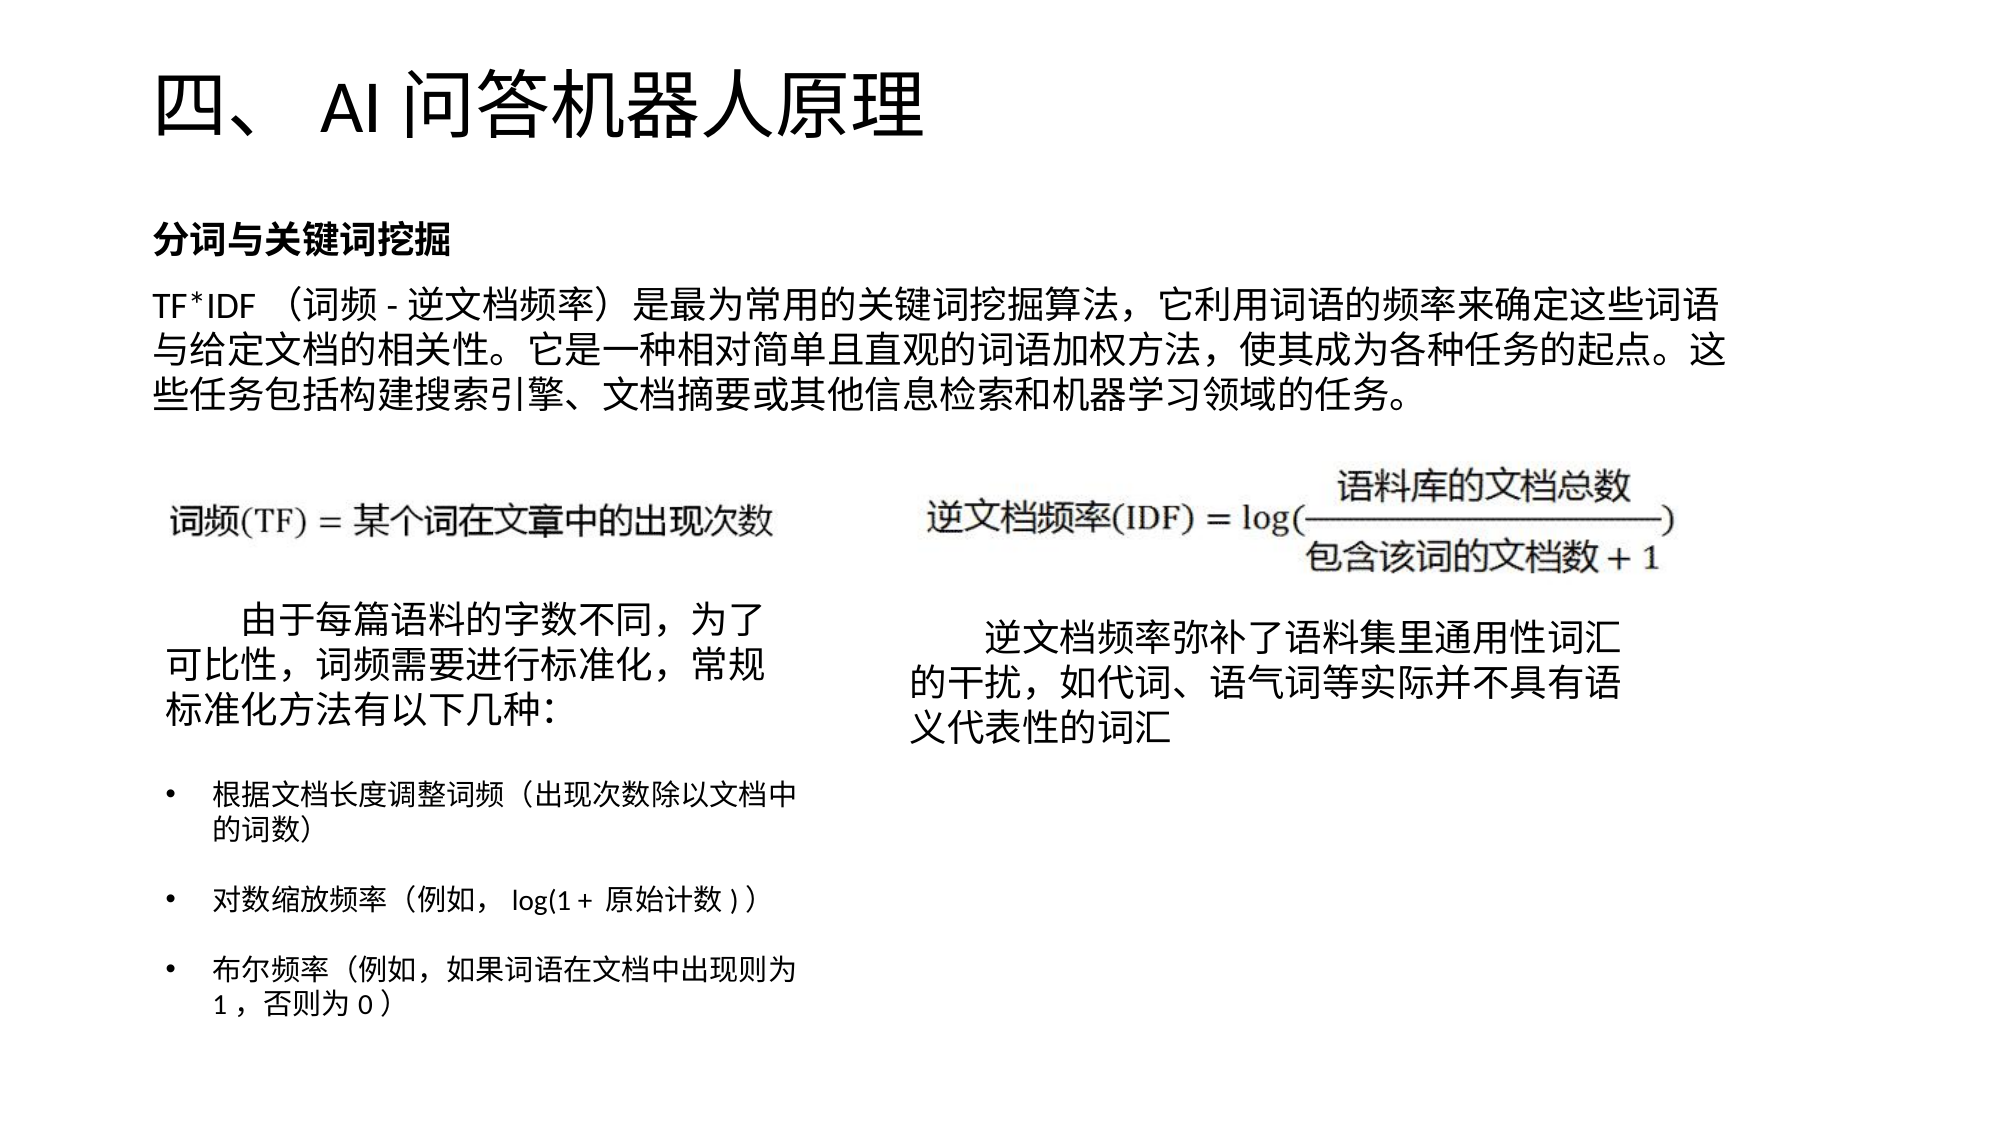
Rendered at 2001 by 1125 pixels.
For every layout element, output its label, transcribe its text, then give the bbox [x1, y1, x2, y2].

text_box TF*IDF（词频-逆文档频率）是最为常用的关键词挖掘算法，它利用词语的频率来确定这些词语与给定文档的相关性。它是一种相对简单且直观的词语加权方法，使其成为各种任务的起点。这些任务包括构建搜索引擎、文档摘要或其他信息检索和机器学习领域的任务。 [137, 274, 1762, 424]
picture [894, 439, 1711, 607]
text_box 由于每篇语料的字数不同，为了可比性，词频需要进行标准化，常规标准化方法有以下几种： 根据文档长度调整词频（出现次数除以文档中的词数） 对数缩放频率（例如，log(1 + 原始计数)） 布尔频率（例如，如果词语在文档中出现则为1，否则为0） [150, 588, 818, 1064]
picture [130, 462, 806, 584]
text_box 逆文档频率弥补了语料集里通用性词汇的干扰，如代词、语气词等实际并不具有语义代表性的词汇 [894, 607, 1668, 756]
text_box 分词与关键词挖掘 [137, 208, 1138, 269]
title 四、AI问答机器人原理 [137, 0, 1863, 218]
